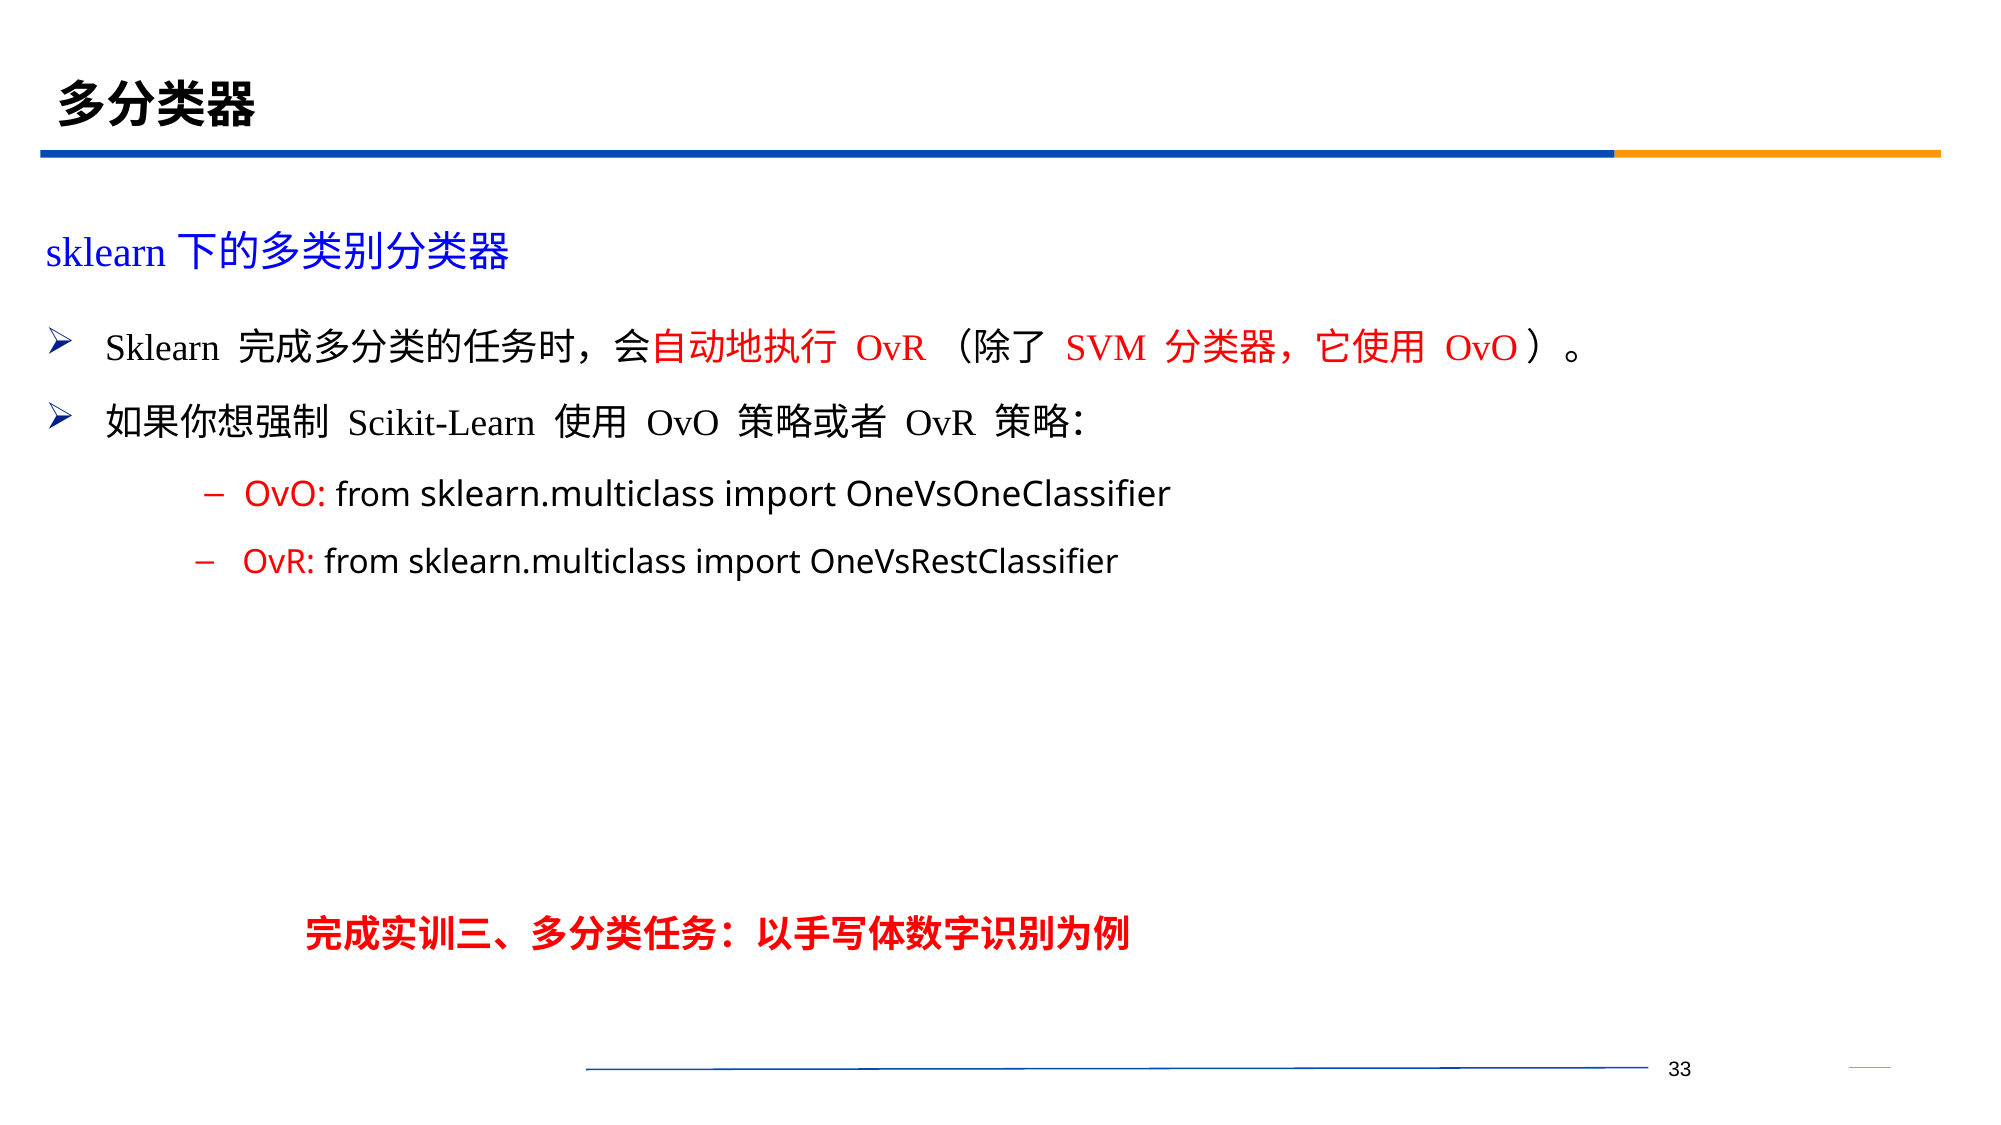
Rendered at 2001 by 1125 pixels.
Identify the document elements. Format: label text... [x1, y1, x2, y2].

list Sklearn 完成多分类的任务时，会自动地执行 OvR（除了 SVM 分类器，它使用 OvO）。 如果你想强制 Scikit-Learn 使用 OvO 策略或者 OvR 策略： OvO: from sklearn.multiclass import OneVsOneClassifier OvR: from sklearn.multiclass import OneVsRestClassifier [30, 292, 1853, 739]
text_box 完成实训三、多分类任务：以手写体数字识别为例 [290, 902, 1180, 963]
list sklearn下的多类别分类器 [30, 215, 1853, 286]
title 多分类器 [41, 58, 1842, 146]
